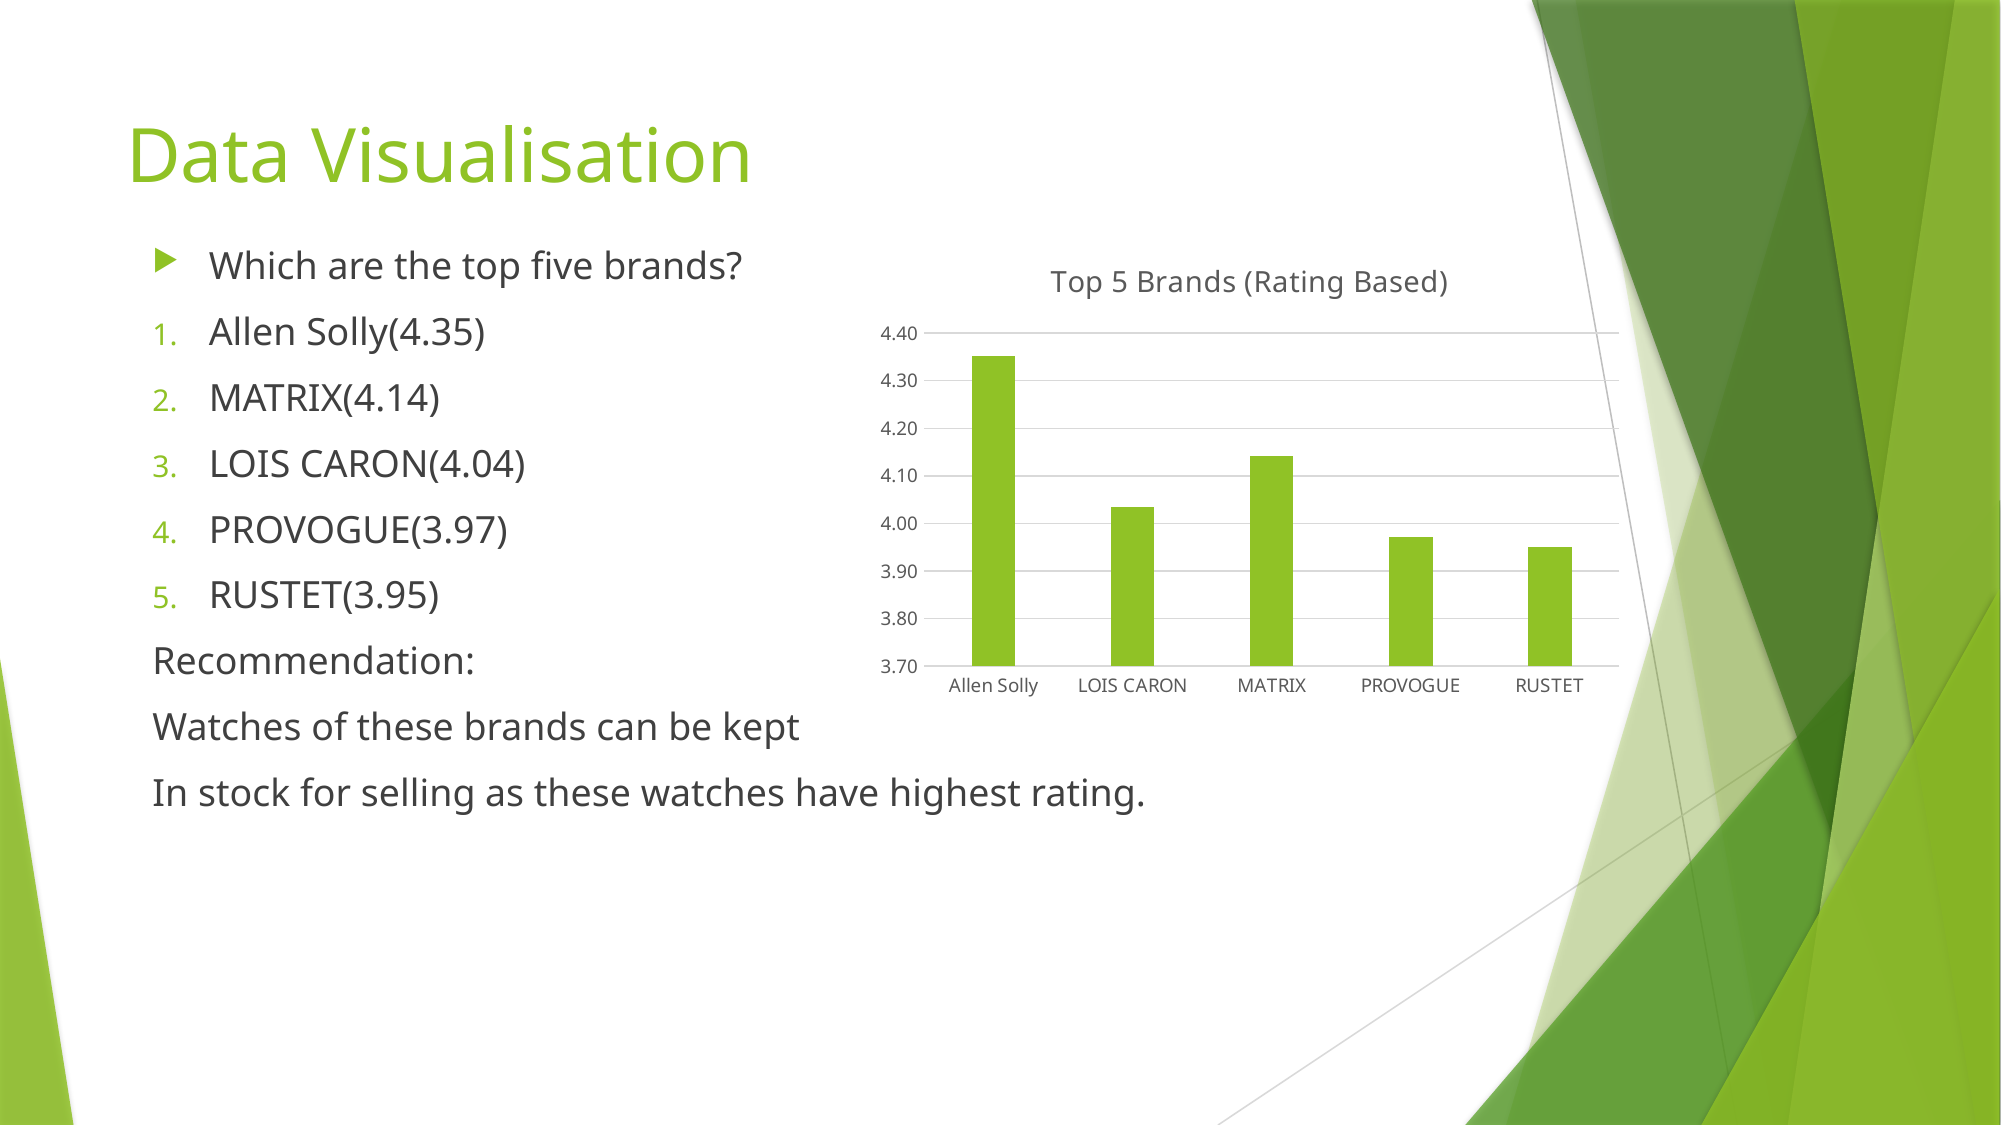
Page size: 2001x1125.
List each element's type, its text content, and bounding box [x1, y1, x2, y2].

chart [864, 234, 1636, 709]
title Data Visualisation [111, 99, 1522, 317]
list Which are the top five brands? Allen Solly(4.35) MATRIX(4.14) LOIS CARON(4.04) PROVOGUE(3.97) RUSTET(3.95) Recommendation: Watches of these brands can be kept In stock for selling as these watches have highest rating. [137, 234, 1863, 1014]
